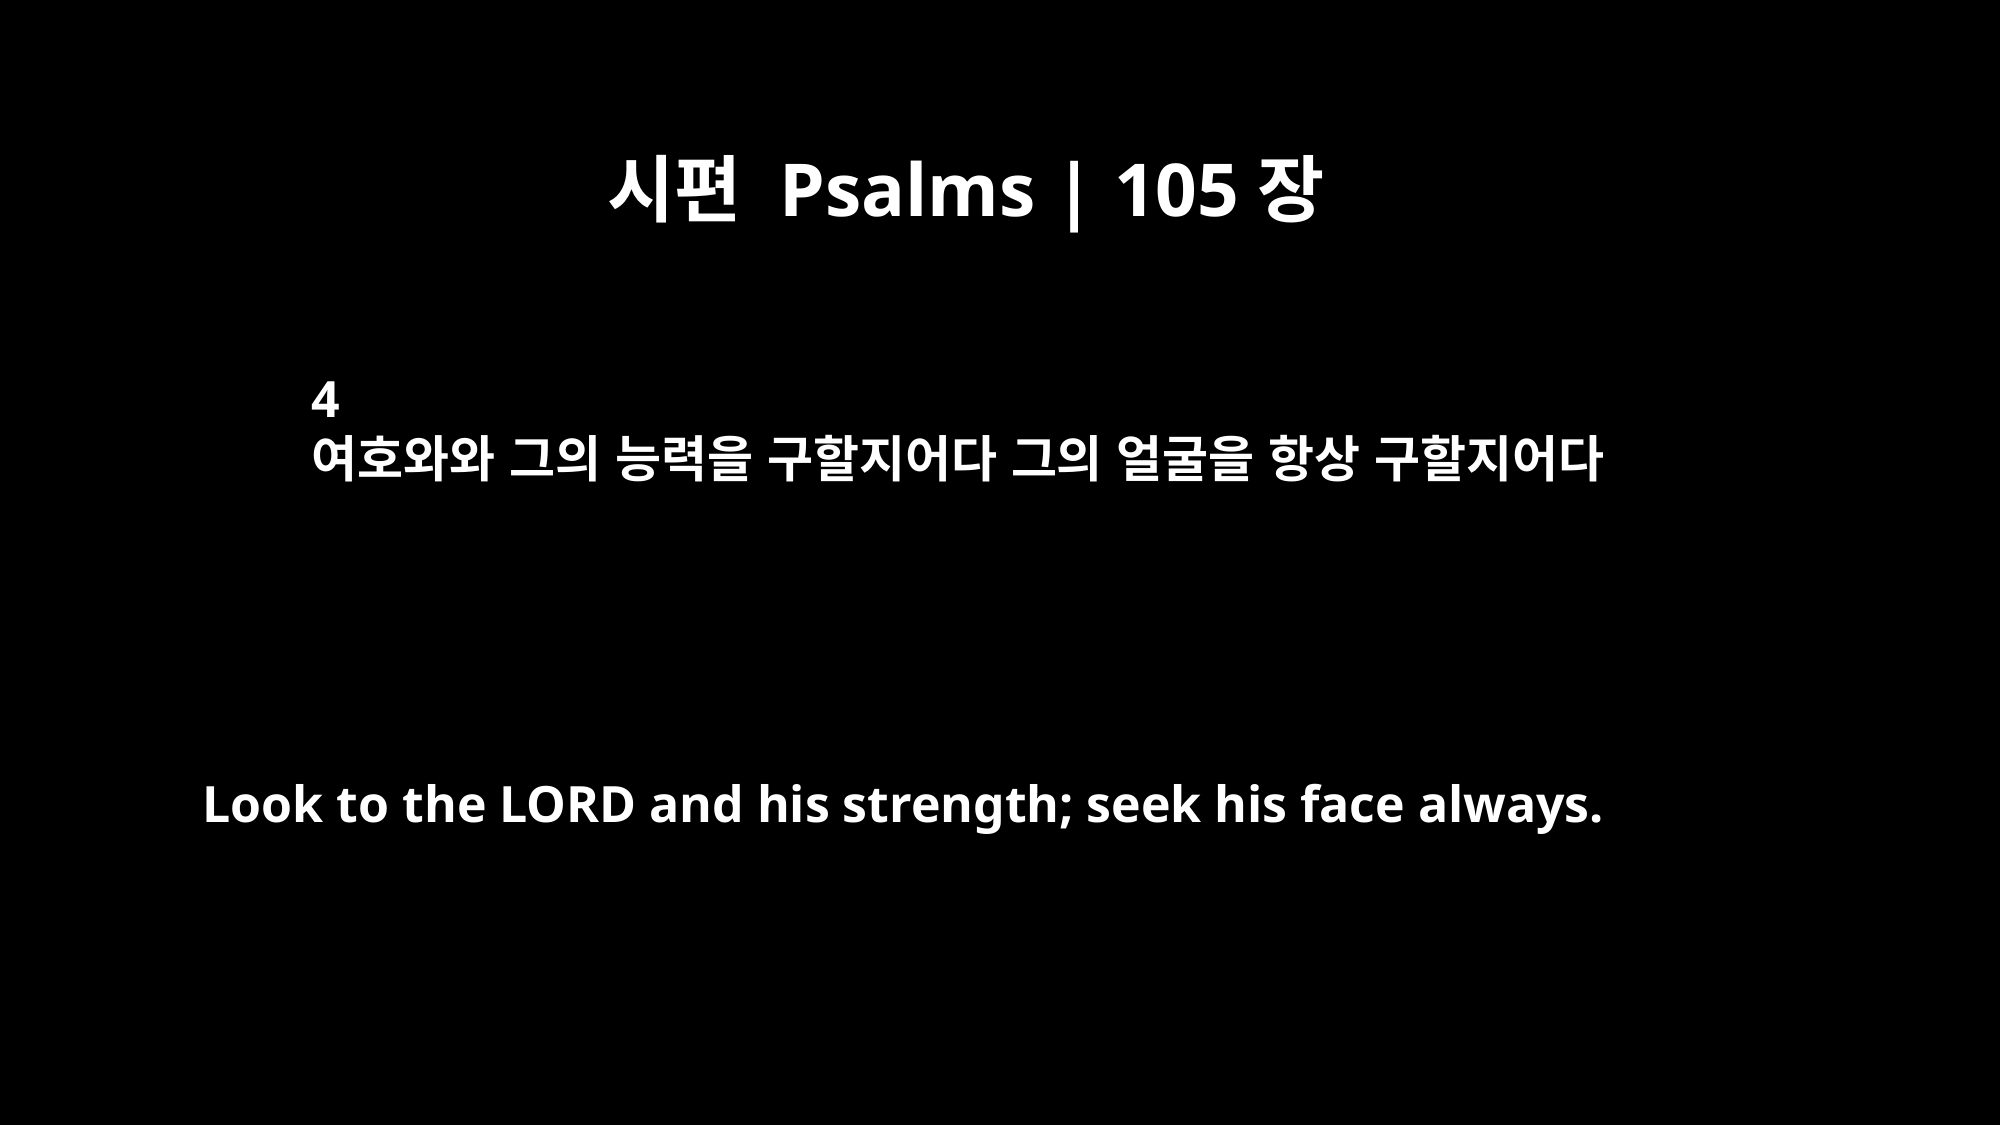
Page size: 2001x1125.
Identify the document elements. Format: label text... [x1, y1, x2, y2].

text_box 시편 Psalms | 105장 [592, 136, 1340, 239]
text_box Look to the LORD and his strength; seek his face always. [187, 764, 1620, 840]
text_box 4 여호와와 그의 능력을 구할지어다 그의 얼굴을 항상 구할지어다 [296, 359, 1621, 495]
